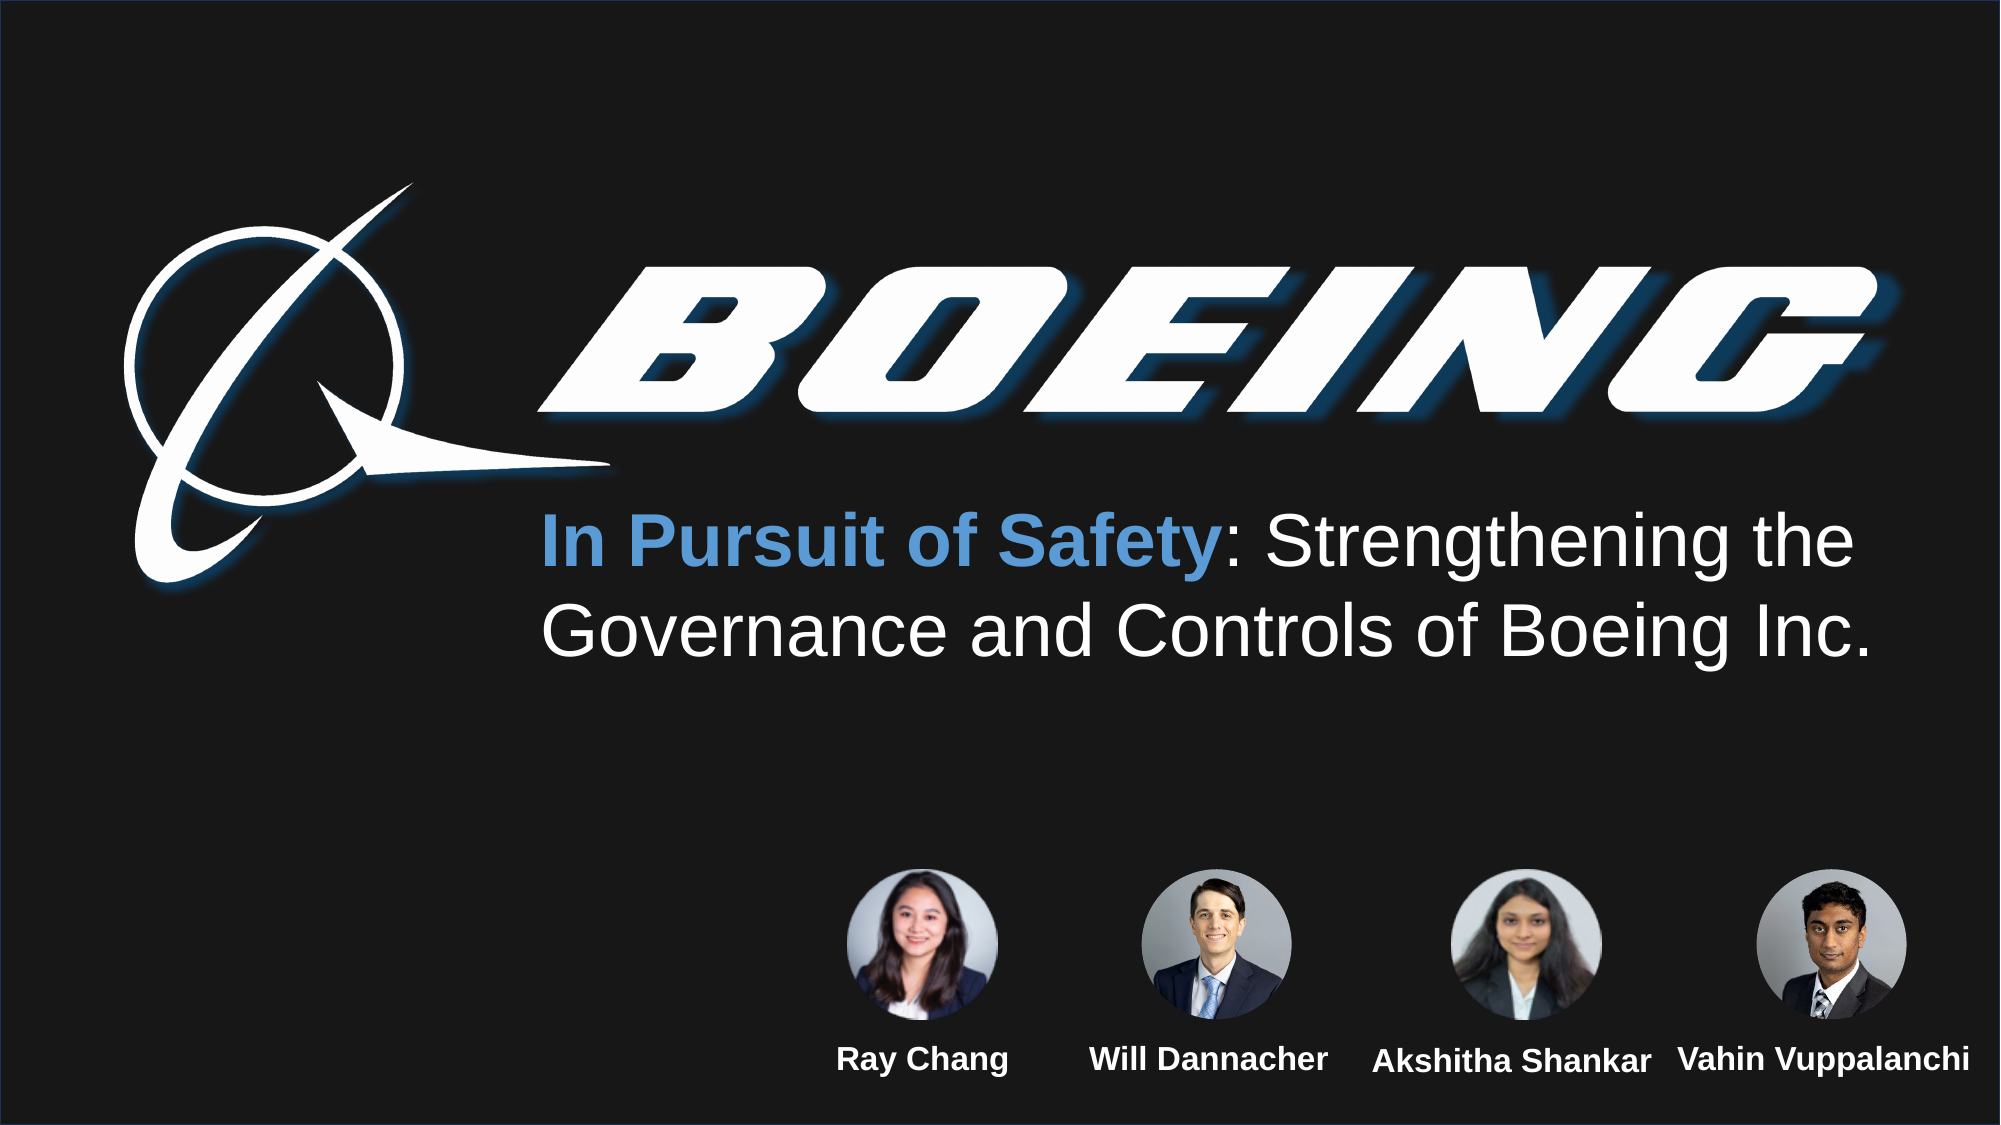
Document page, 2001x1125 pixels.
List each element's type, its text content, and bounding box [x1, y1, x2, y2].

picture [99, 123, 1900, 632]
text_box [785, 869, 2000, 1121]
text_box [0, 0, 2000, 1125]
text_box In Pursuit of Safety: Strengthening the Governance and Controls of Boeing Inc. [525, 484, 2000, 679]
